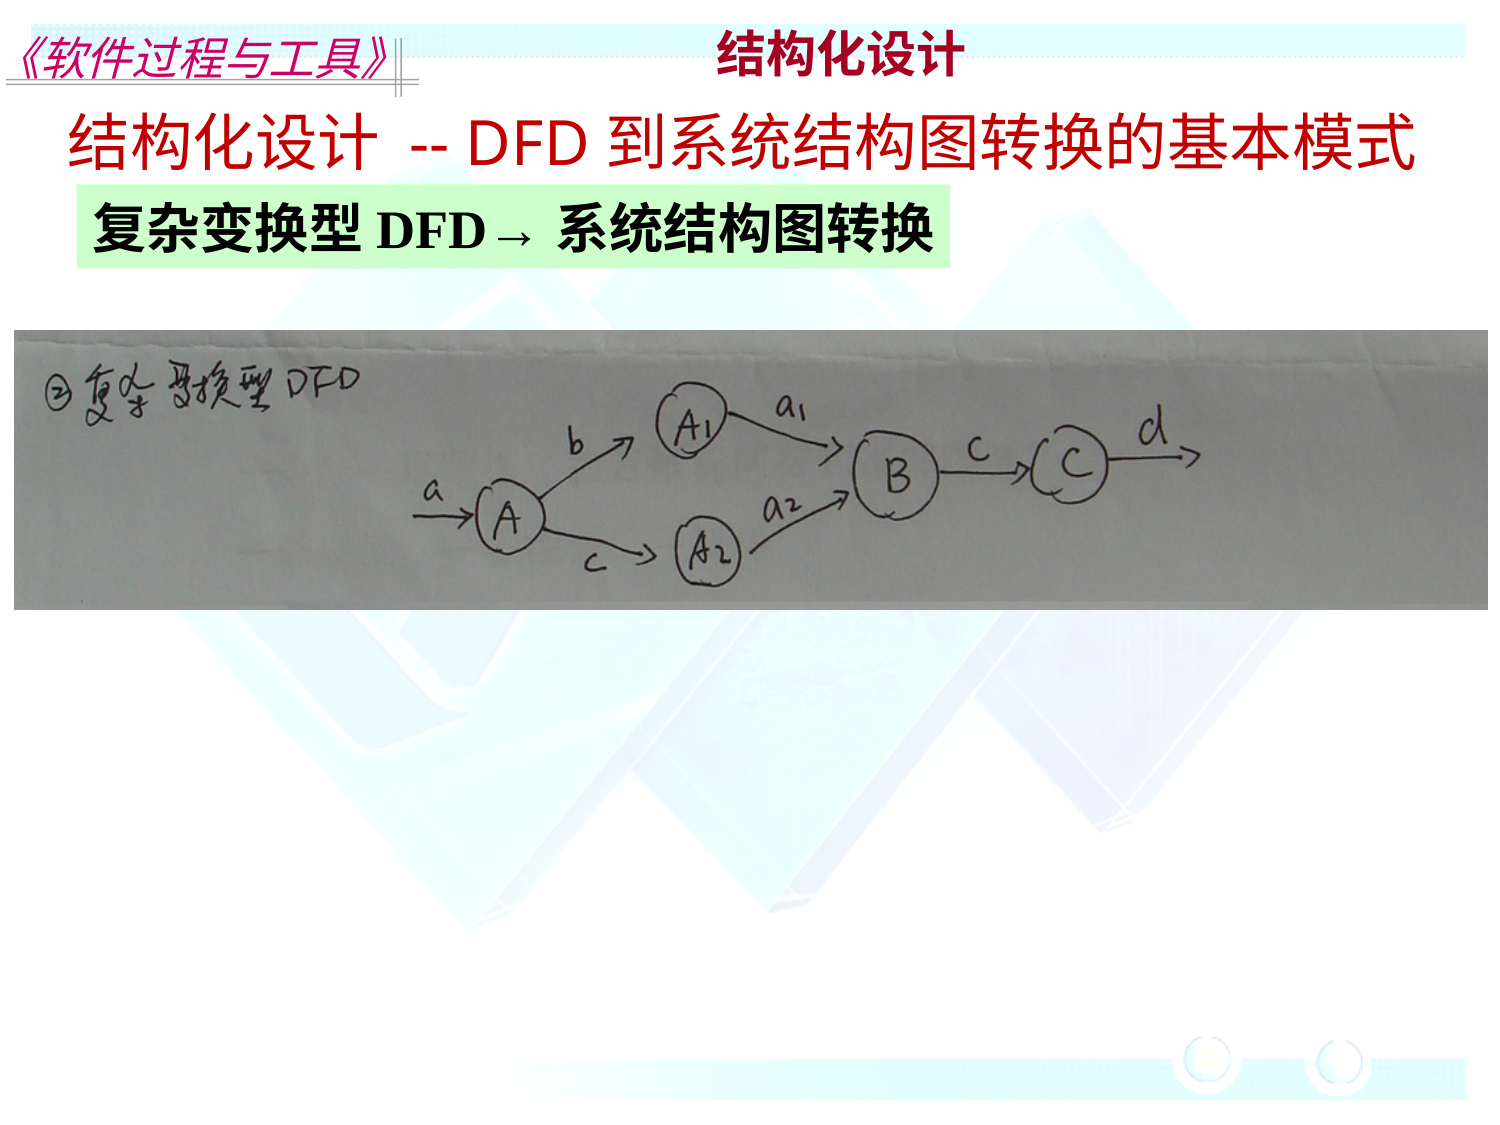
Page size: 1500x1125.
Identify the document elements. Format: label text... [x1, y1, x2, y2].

text_box 结构化设计 [389, 15, 1294, 90]
text_box 复杂变换型DFD→系统结构图转换 [76, 185, 951, 269]
picture [14, 329, 1488, 610]
text_box 结构化设计 -- DFD到系统结构图转换的基本模式 [53, 95, 1471, 185]
